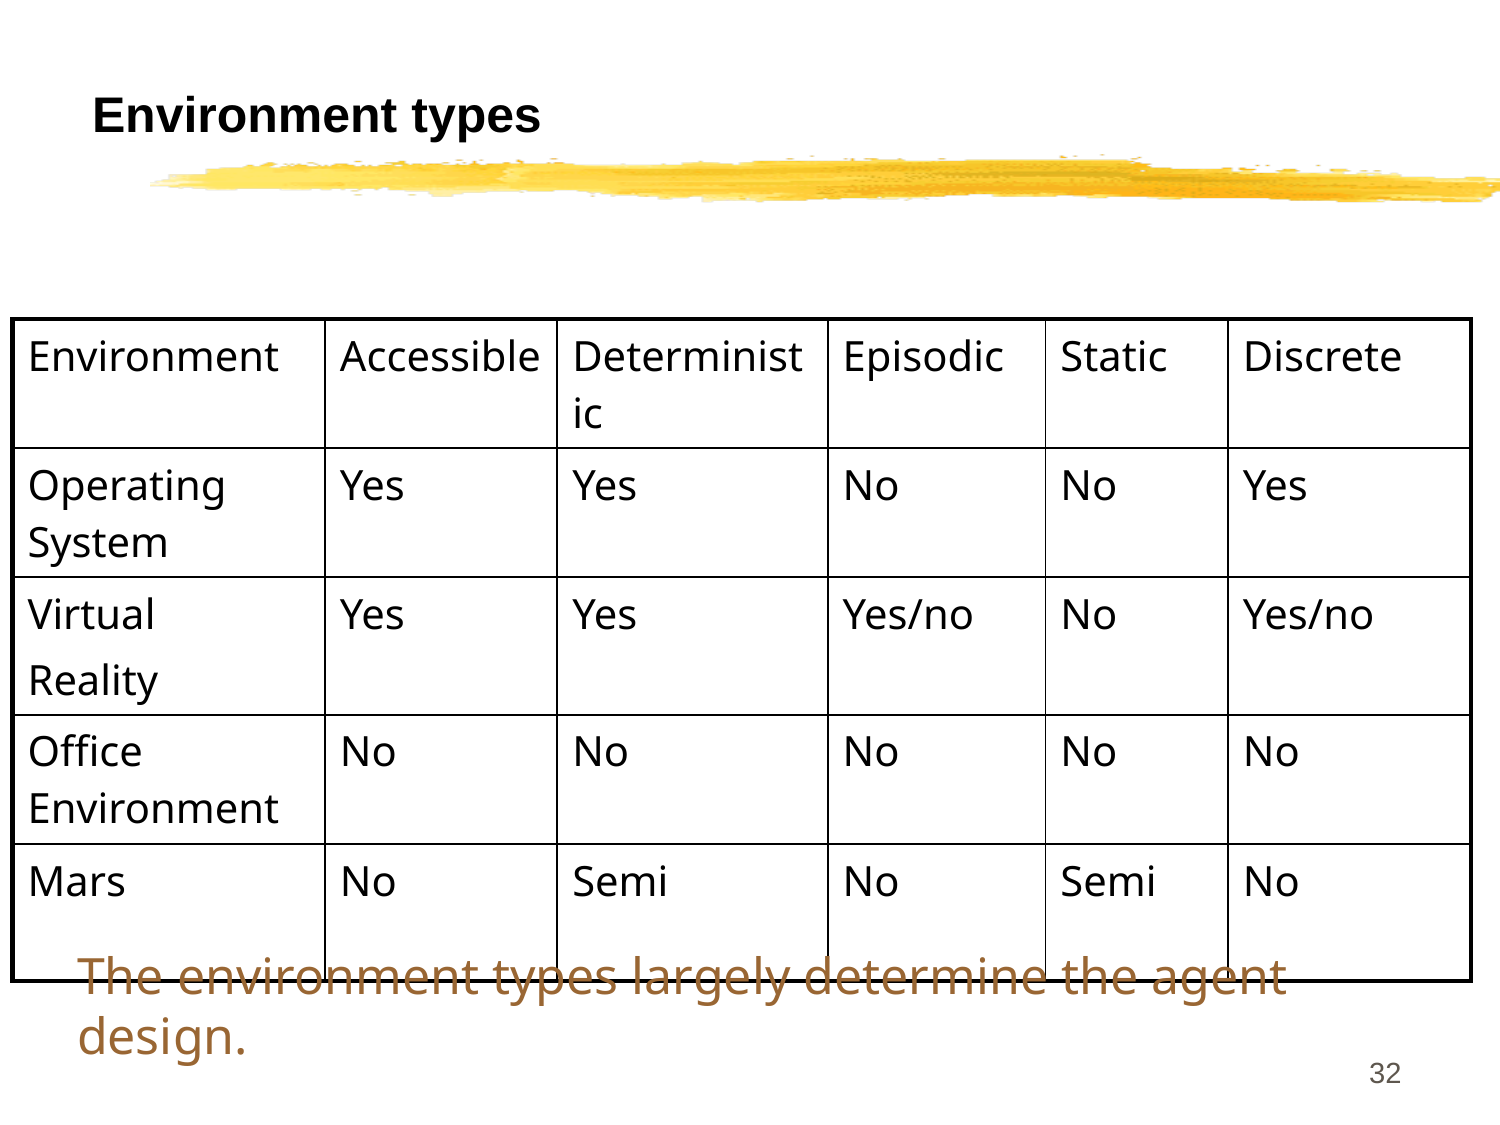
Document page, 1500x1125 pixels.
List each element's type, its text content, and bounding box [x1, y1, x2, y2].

table_cell Semi [1046, 845, 1227, 937]
table_cell Yes [1229, 449, 1469, 576]
table_cell No [829, 716, 1045, 843]
table_cell Yes/no [829, 578, 1045, 714]
table_header Deterministic [558, 321, 827, 447]
table_cell Operating System [15, 449, 324, 576]
title Environment types [76, 37, 1415, 151]
table_cell No [1046, 578, 1227, 714]
table_header Episodic [829, 321, 1045, 447]
table_cell Yes [326, 449, 556, 576]
table_cell No [1229, 845, 1469, 979]
table_cell No [829, 449, 1045, 576]
table_cell Office Environment [15, 716, 324, 843]
table_header Static [1046, 321, 1227, 447]
table_cell No [326, 845, 556, 937]
table_header Accessible [326, 321, 556, 447]
slide_number 32 [1103, 1021, 1417, 1098]
table_header Environment [15, 321, 324, 447]
table_cell Mars [15, 845, 324, 979]
table_cell No [1046, 449, 1227, 576]
table_cell Yes [326, 578, 556, 714]
text_box The environment types largely determine the agent design. [62, 937, 1413, 1073]
table_header Discrete [1229, 321, 1469, 447]
table_cell No [1229, 716, 1469, 843]
table_cell Yes [558, 449, 827, 576]
table_cell Yes/no [1229, 578, 1469, 714]
table_cell Semi [558, 845, 827, 937]
table_cell No [326, 716, 556, 843]
picture [150, 149, 1500, 213]
table_cell No [1046, 716, 1227, 843]
table_cell Yes [558, 578, 827, 714]
table_cell No [829, 845, 1045, 937]
table_cell No [558, 716, 827, 843]
table_cell Virtual Reality [15, 578, 324, 714]
